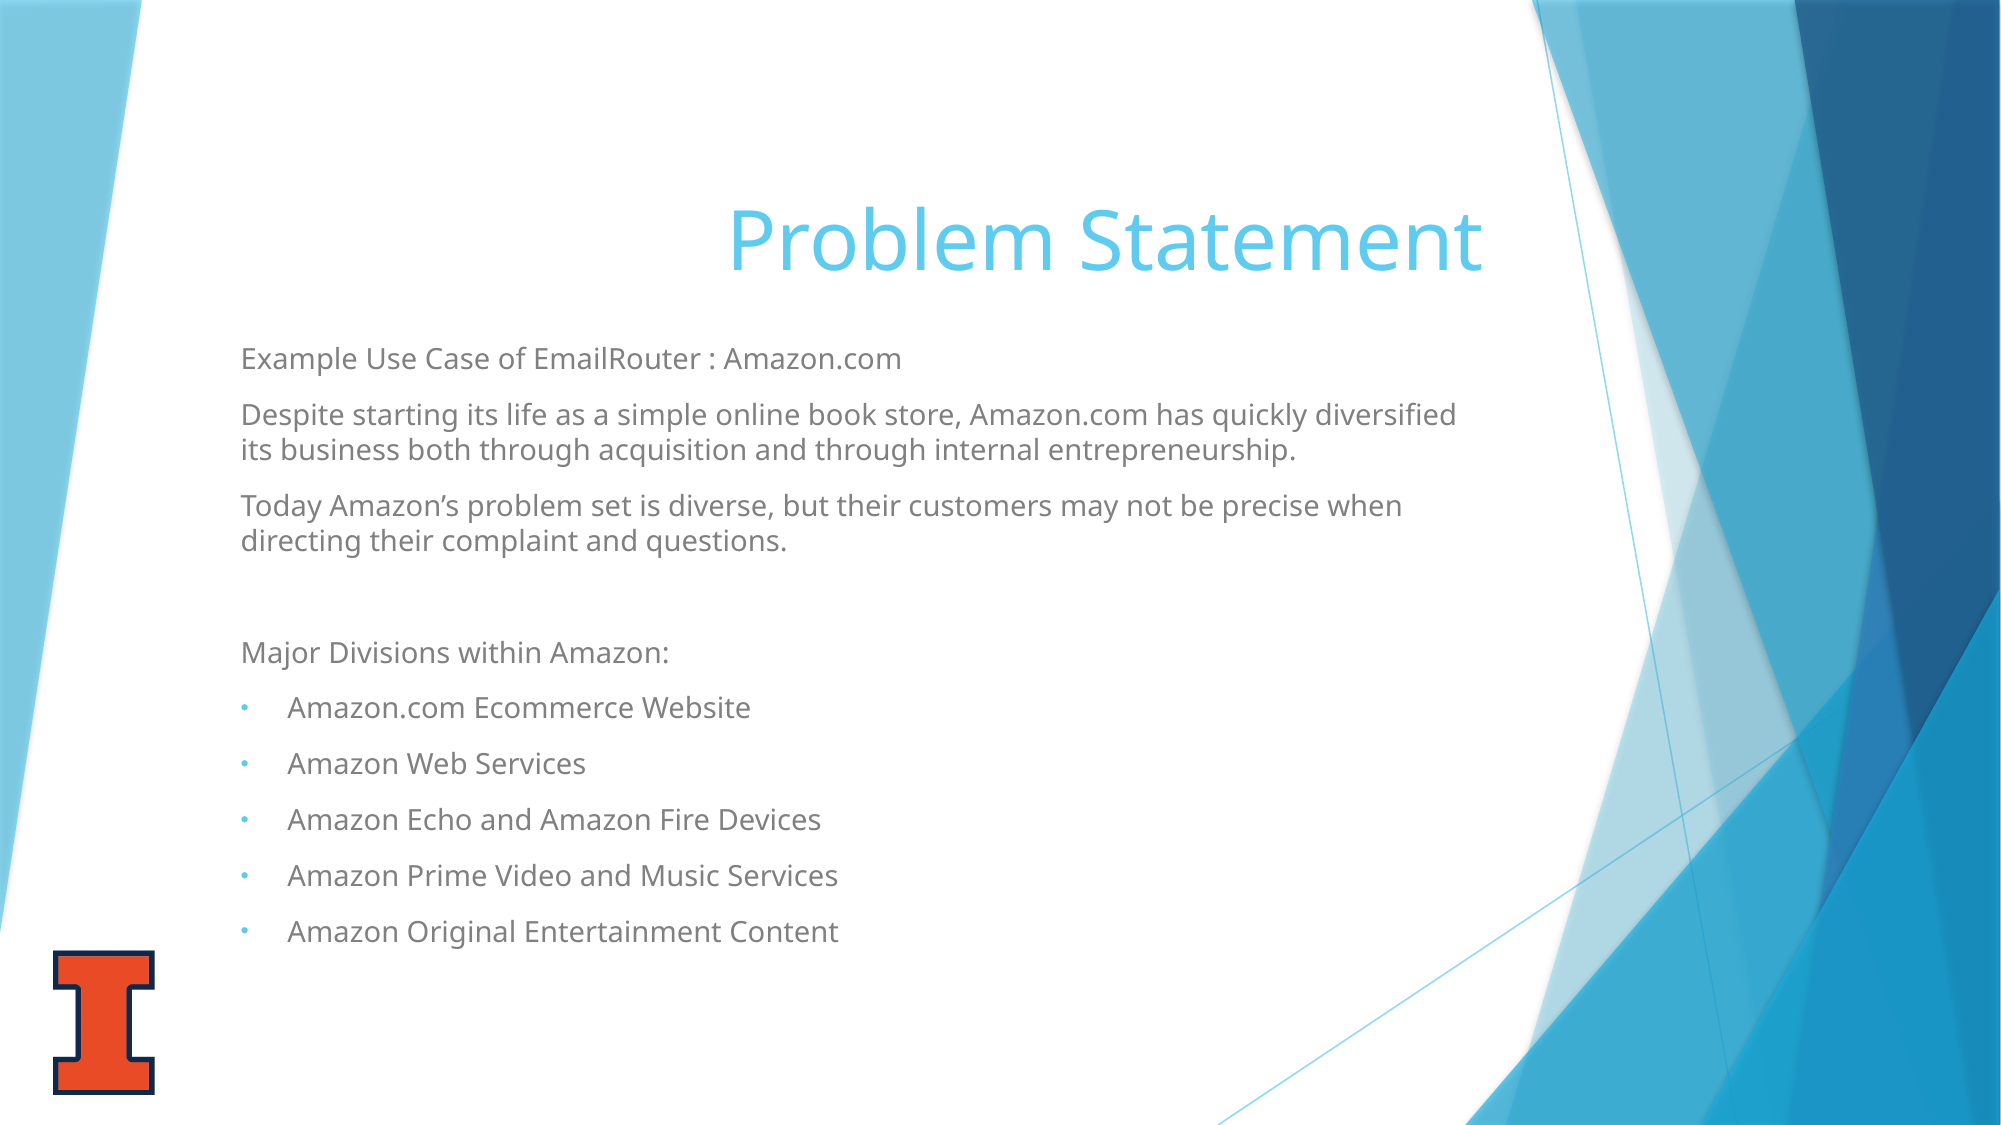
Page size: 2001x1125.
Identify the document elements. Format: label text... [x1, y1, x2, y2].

picture [53, 950, 155, 1096]
subtitle Example Use Case of EmailRouter : Amazon.com Despite starting its life as a simple online book store, Amazon.com has quickly diversified its business both through acquisition and through internal entrepreneurship. Today Amazon’s problem set is diverse, but their customers may not be precise when directing their complaint and questions. Major Divisions within Amazon: Amazon.com Ecommerce Website Amazon Web Services Amazon Echo and Amazon Fire Devices Amazon Prime Video and Music Services Amazon Original Entertainment Content [225, 332, 1500, 1004]
title Problem Statement [225, 24, 1500, 295]
